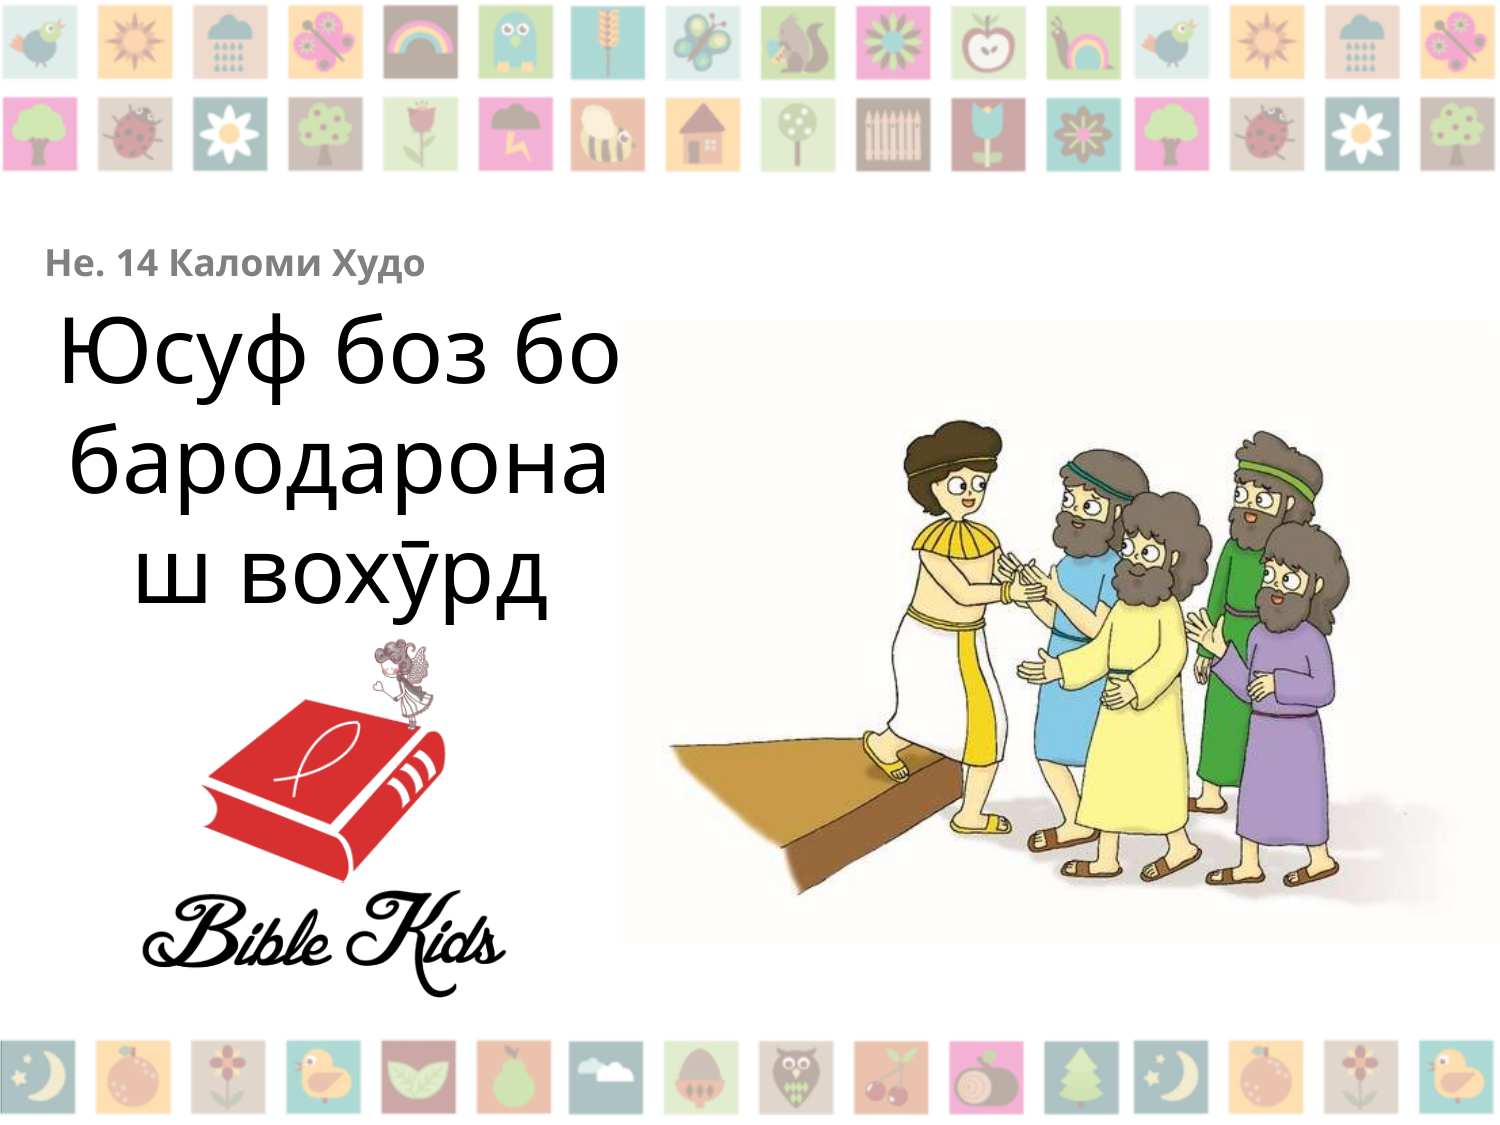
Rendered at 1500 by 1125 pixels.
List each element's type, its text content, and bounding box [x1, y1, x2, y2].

text_box Не. 14 Каломи Худо [29, 231, 526, 284]
picture [618, 321, 1500, 945]
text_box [0, 1028, 1500, 1118]
text_box Юсуф боз бо бародаронаш вохӯрд [17, 284, 663, 630]
picture [117, 600, 544, 1027]
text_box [0, 3, 1500, 181]
